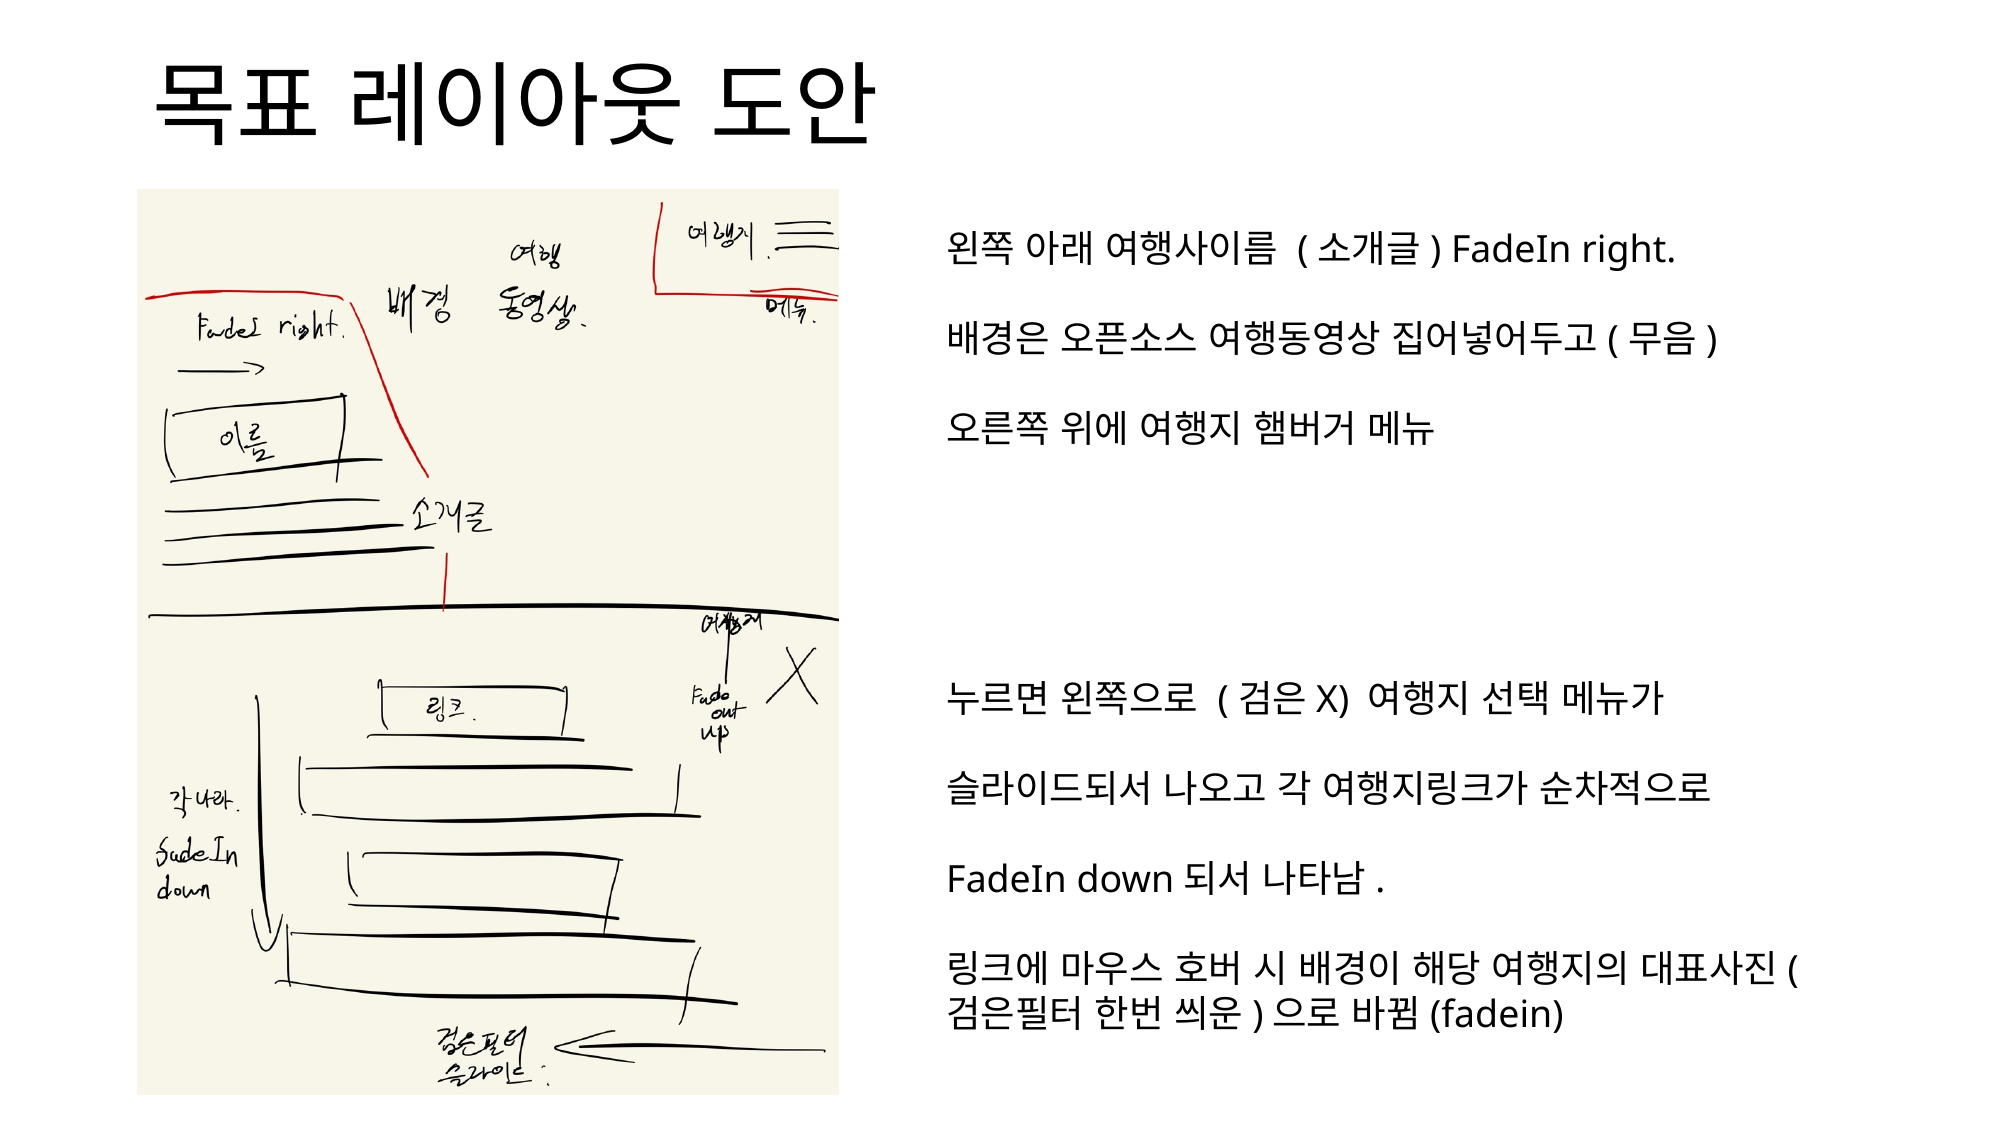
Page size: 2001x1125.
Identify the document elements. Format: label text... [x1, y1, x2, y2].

title 목표 레이아웃 도안 [137, 0, 1863, 218]
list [137, 189, 839, 1095]
text_box 왼쪽 아래 여행사이름 (소개글) FadeIn right. 배경은 오픈소스 여행동영상 집어넣어두고(무음) 오른쪽 위에 여행지 햄버거 메뉴 누르면 왼쪽으로 (검은X) 여행지 선택 메뉴가 슬라이드되서 나오고 각 여행지링크가 순차적으로 FadeIn down되서 나타남. 링크에 마우스 호버 시 배경이 해당 여행지의 대표사진(검은필터 한번 씌운)으로 바뀜(fadein) [931, 217, 1863, 1043]
